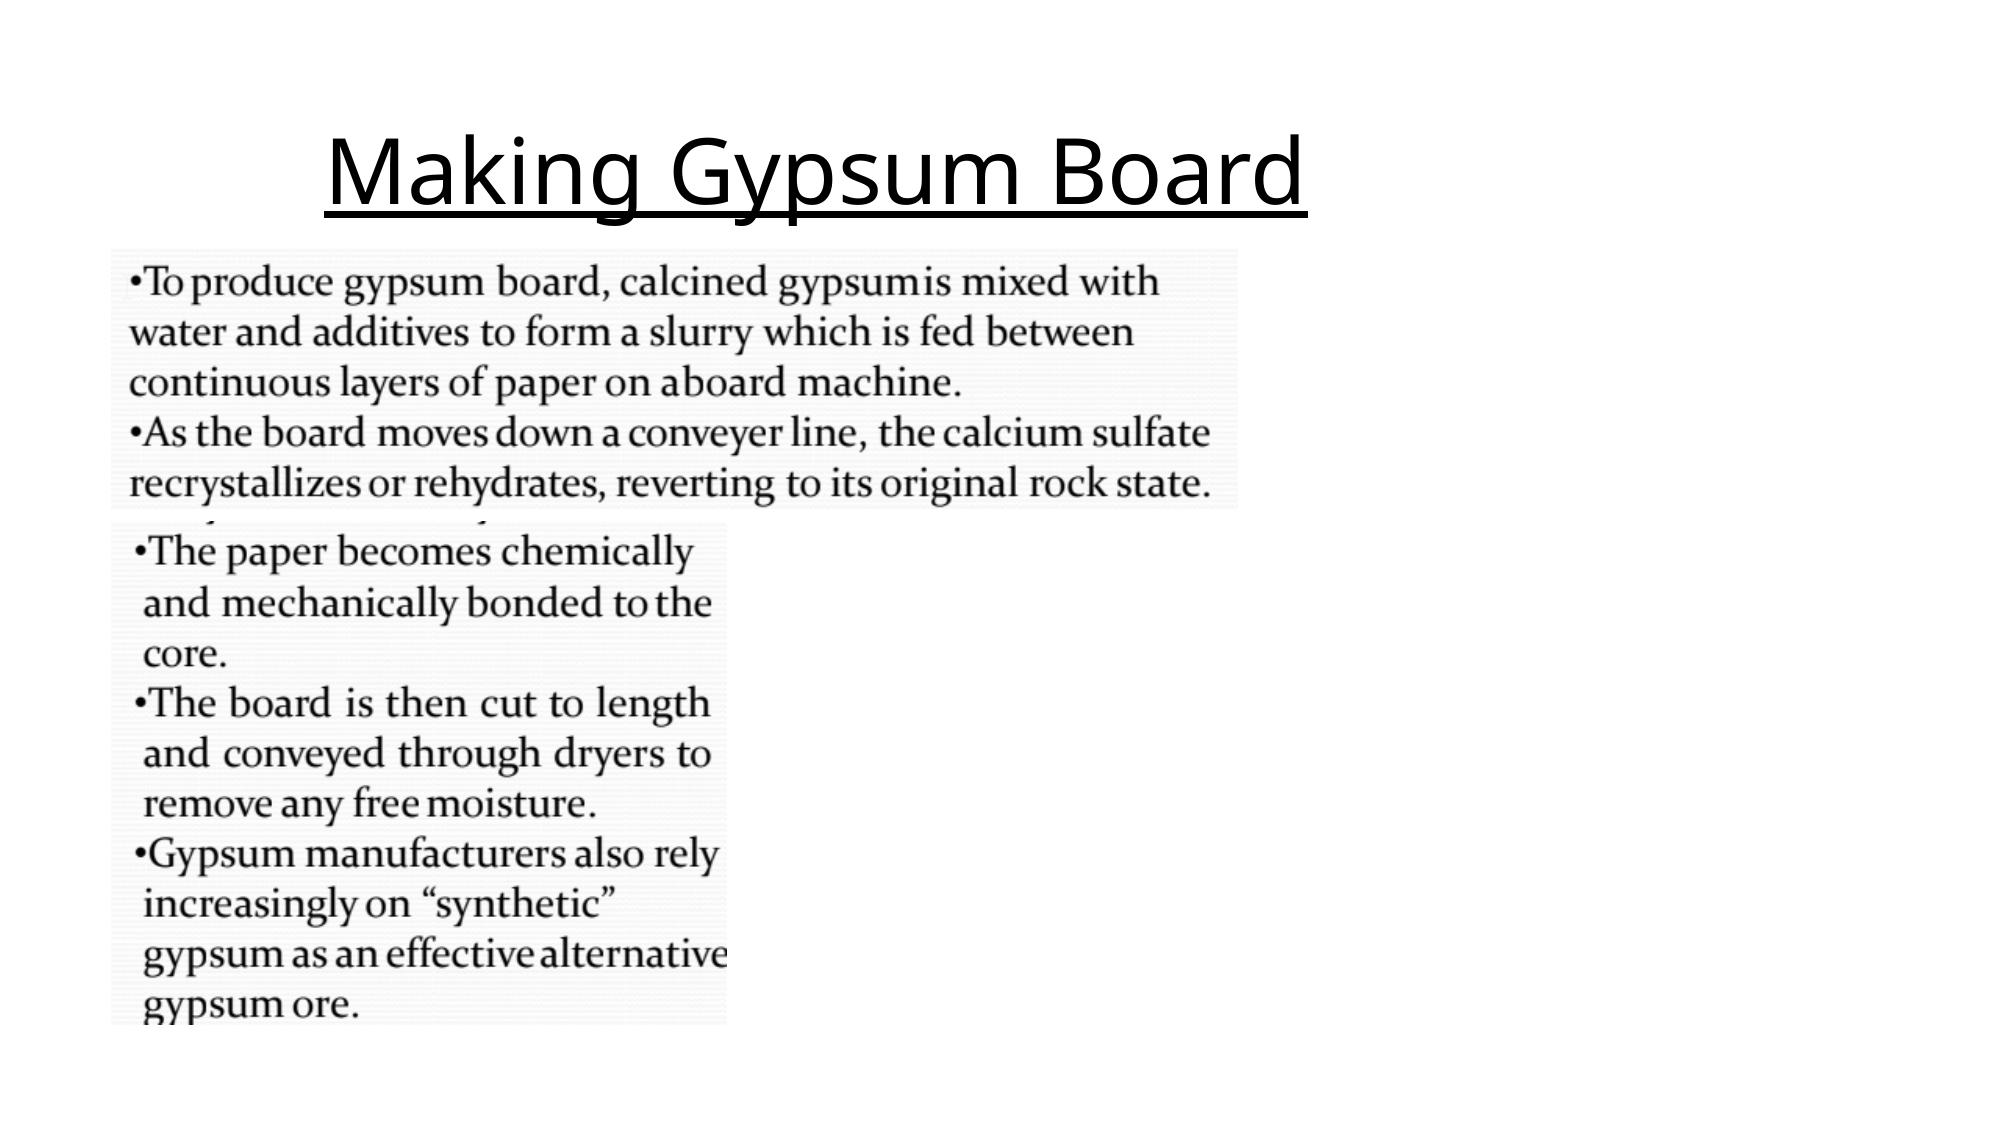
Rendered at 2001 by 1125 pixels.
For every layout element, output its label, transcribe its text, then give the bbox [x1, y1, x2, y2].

picture [110, 521, 727, 1025]
picture [111, 248, 1238, 509]
title Making Gypsum Board [111, 99, 1522, 249]
